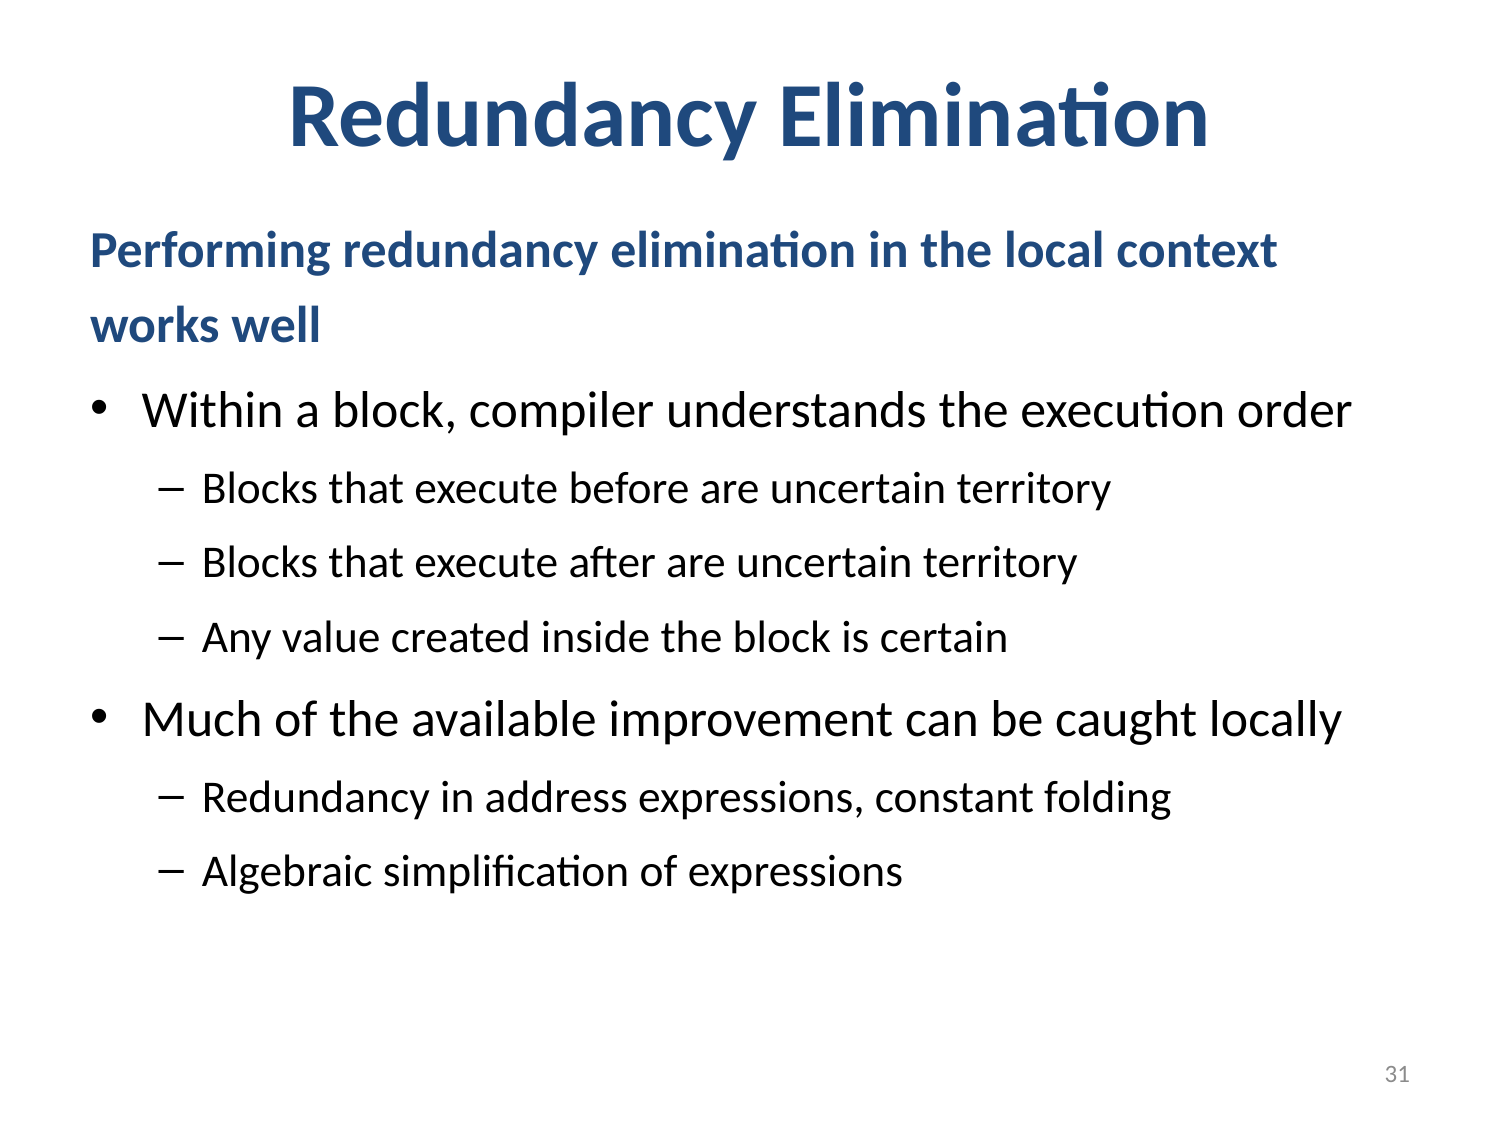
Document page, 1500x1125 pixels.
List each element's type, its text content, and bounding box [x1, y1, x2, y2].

list Performing redundancy elimination in the local context works well Within a block, compiler understands the execution order Blocks that execute before are uncertain territory Blocks that execute after are uncertain territory Any value created inside the block is certain Much of the available improvement can be caught locally Redundancy in address expressions, constant folding Algebraic simplification of expressions [75, 195, 1425, 1005]
slide_number 31 [1074, 1042, 1425, 1103]
title Redundancy Elimination [75, 45, 1425, 175]
